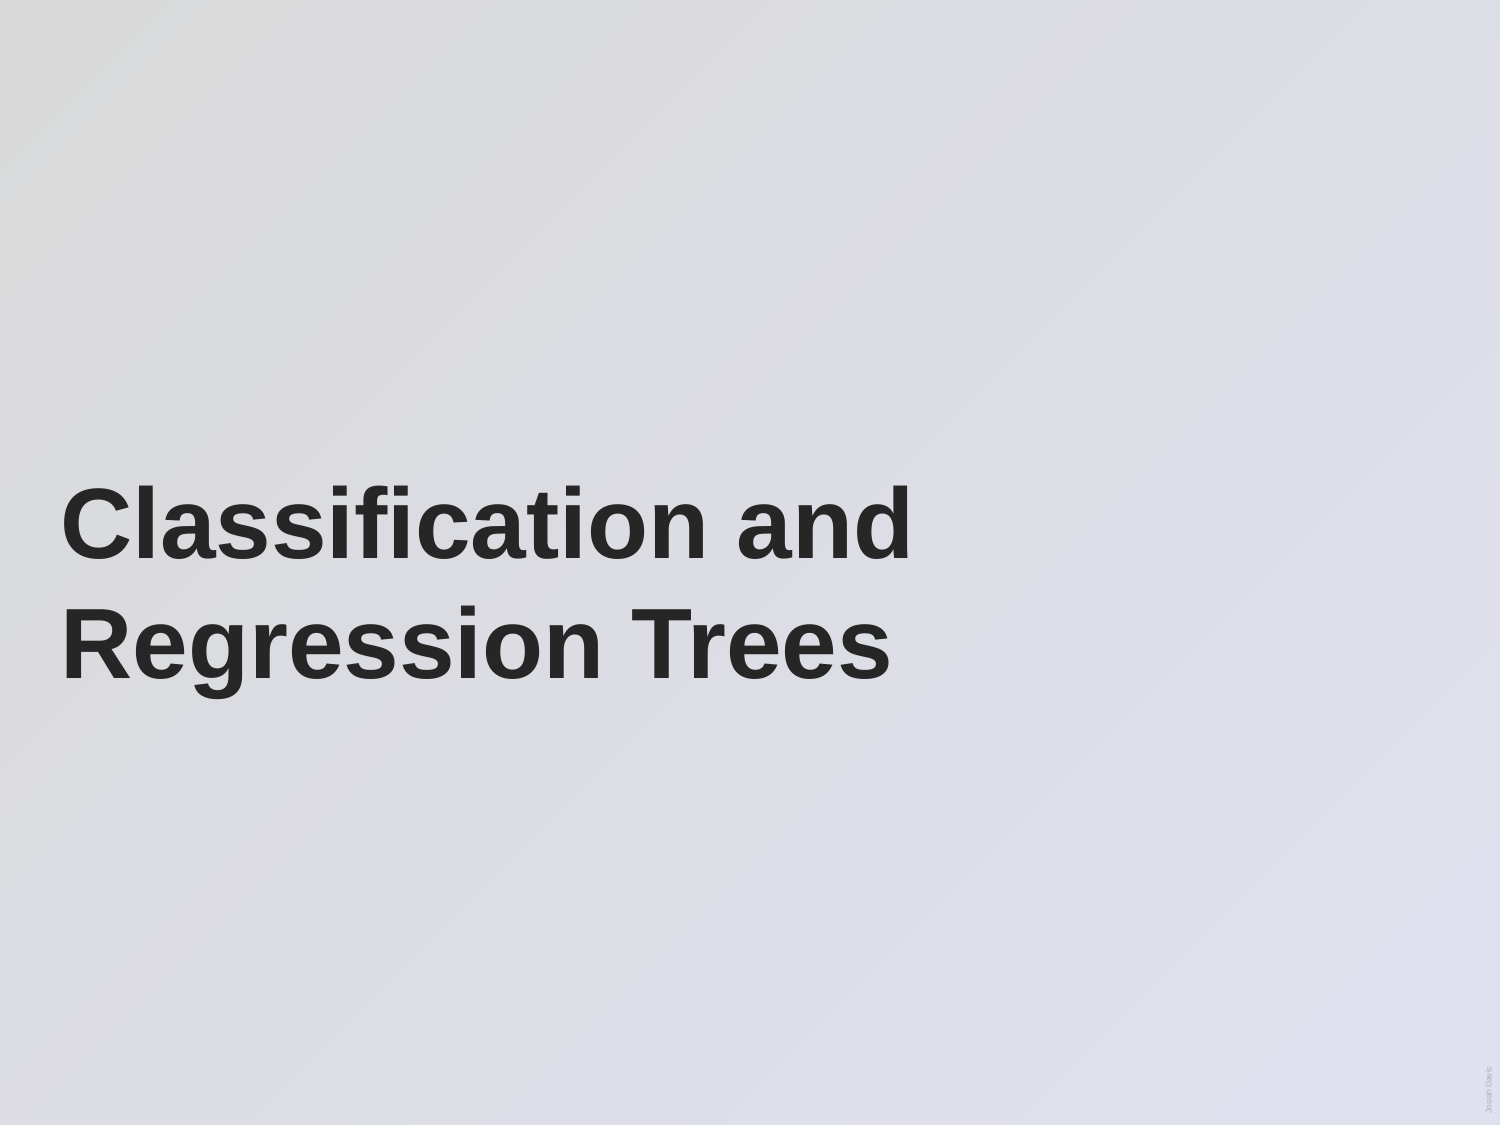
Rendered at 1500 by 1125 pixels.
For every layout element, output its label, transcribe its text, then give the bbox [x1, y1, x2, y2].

text_box Classification and Regression Trees [60, 425, 1413, 732]
